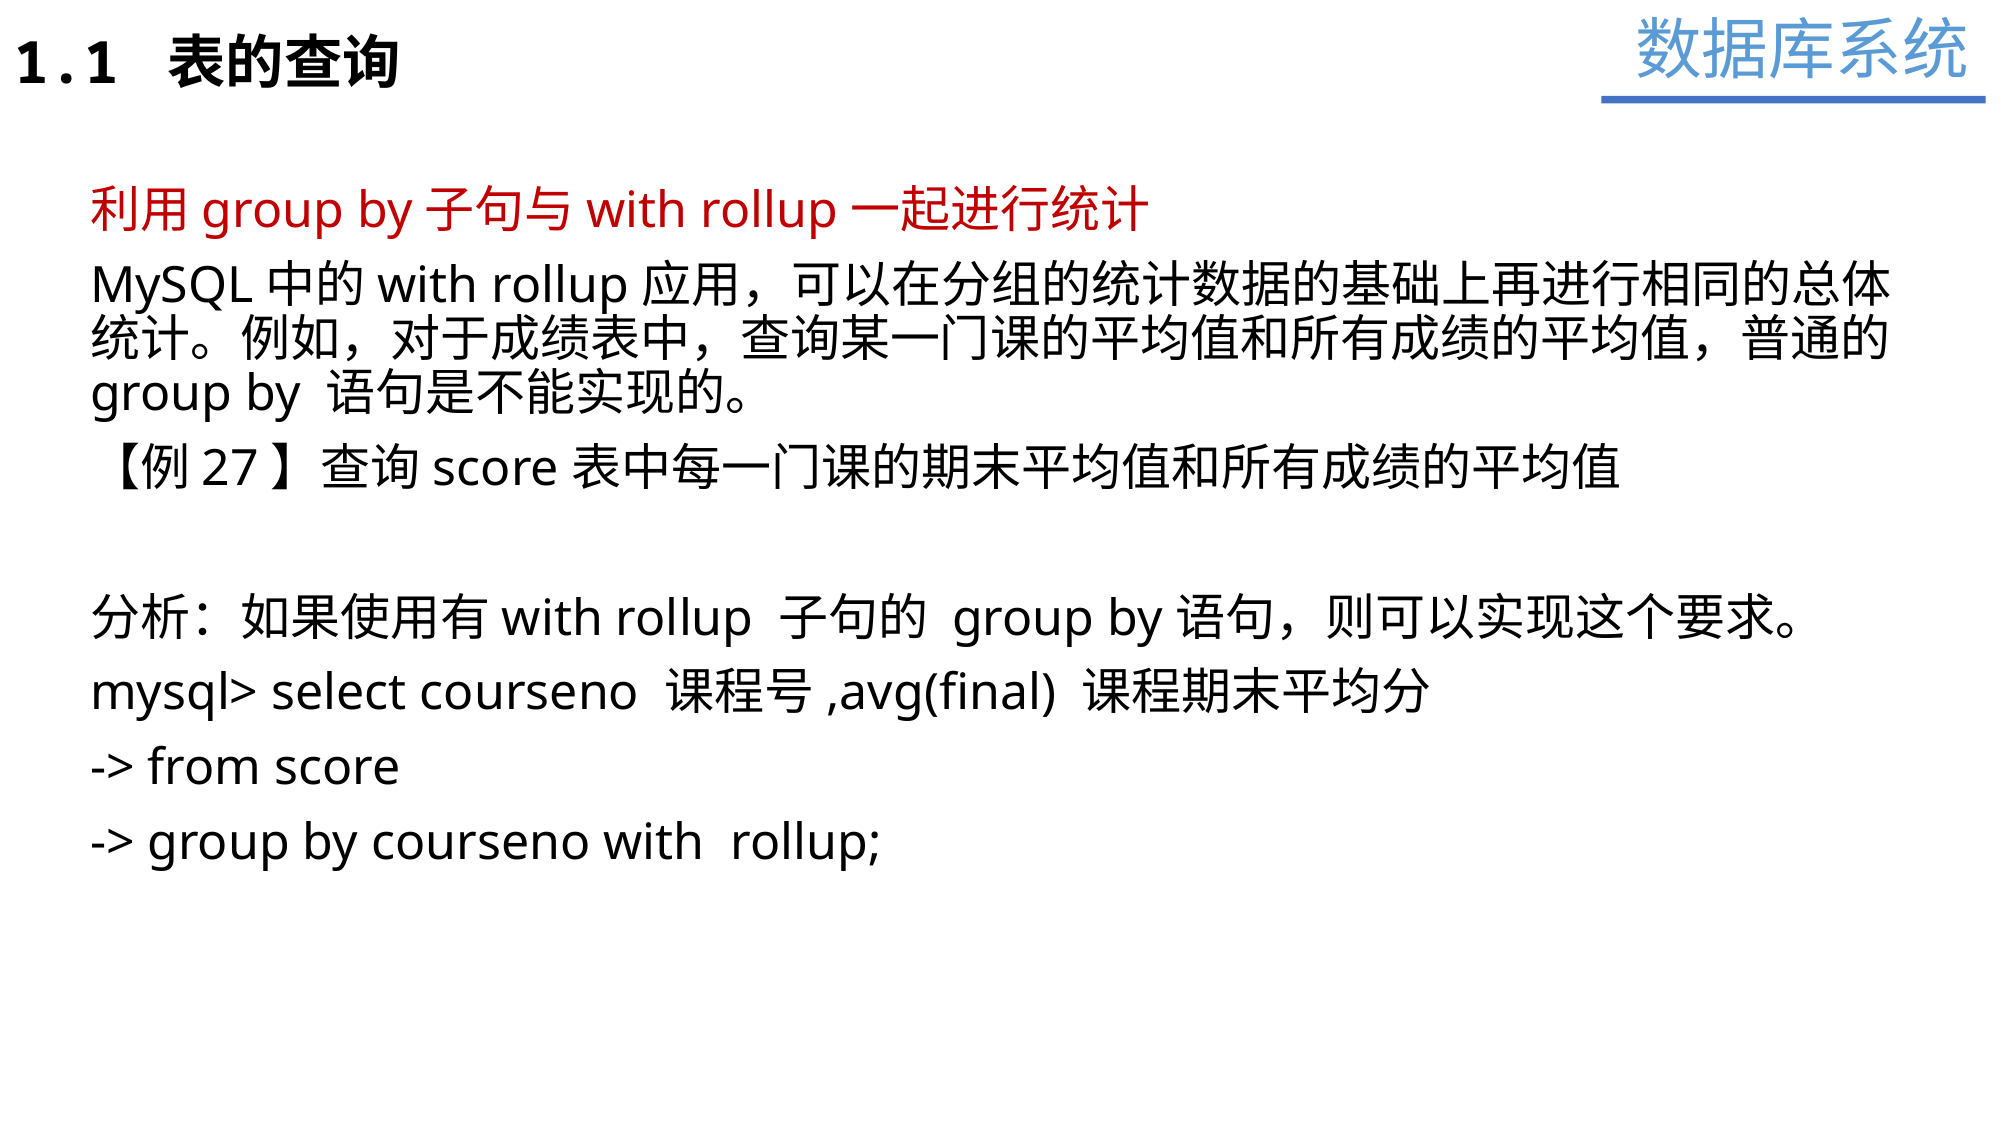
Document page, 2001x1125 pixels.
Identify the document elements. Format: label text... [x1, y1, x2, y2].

text_box [1600, 95, 1987, 104]
text_box 数据库系统 [1620, 0, 1984, 95]
text_box 利用group by子句与with rollup一起进行统计 MySQL中的with rollup应用，可以在分组的统计数据的基础上再进行相同的总体统计。例如，对于成绩表中，查询某一门课的平均值和所有成绩的平均值，普通的group by 语句是不能实现的。 【例27】查询score表中每一门课的期末平均值和所有成绩的平均值 分析：如果使用有with rollup 子句的 group by语句，则可以实现这个要求。 mysql> select courseno 课程号,avg(final) 课程期末平均分 -> from score -> group by courseno with rollup; [74, 177, 1946, 1051]
text_box 1.1 表的查询 [0, 17, 416, 103]
